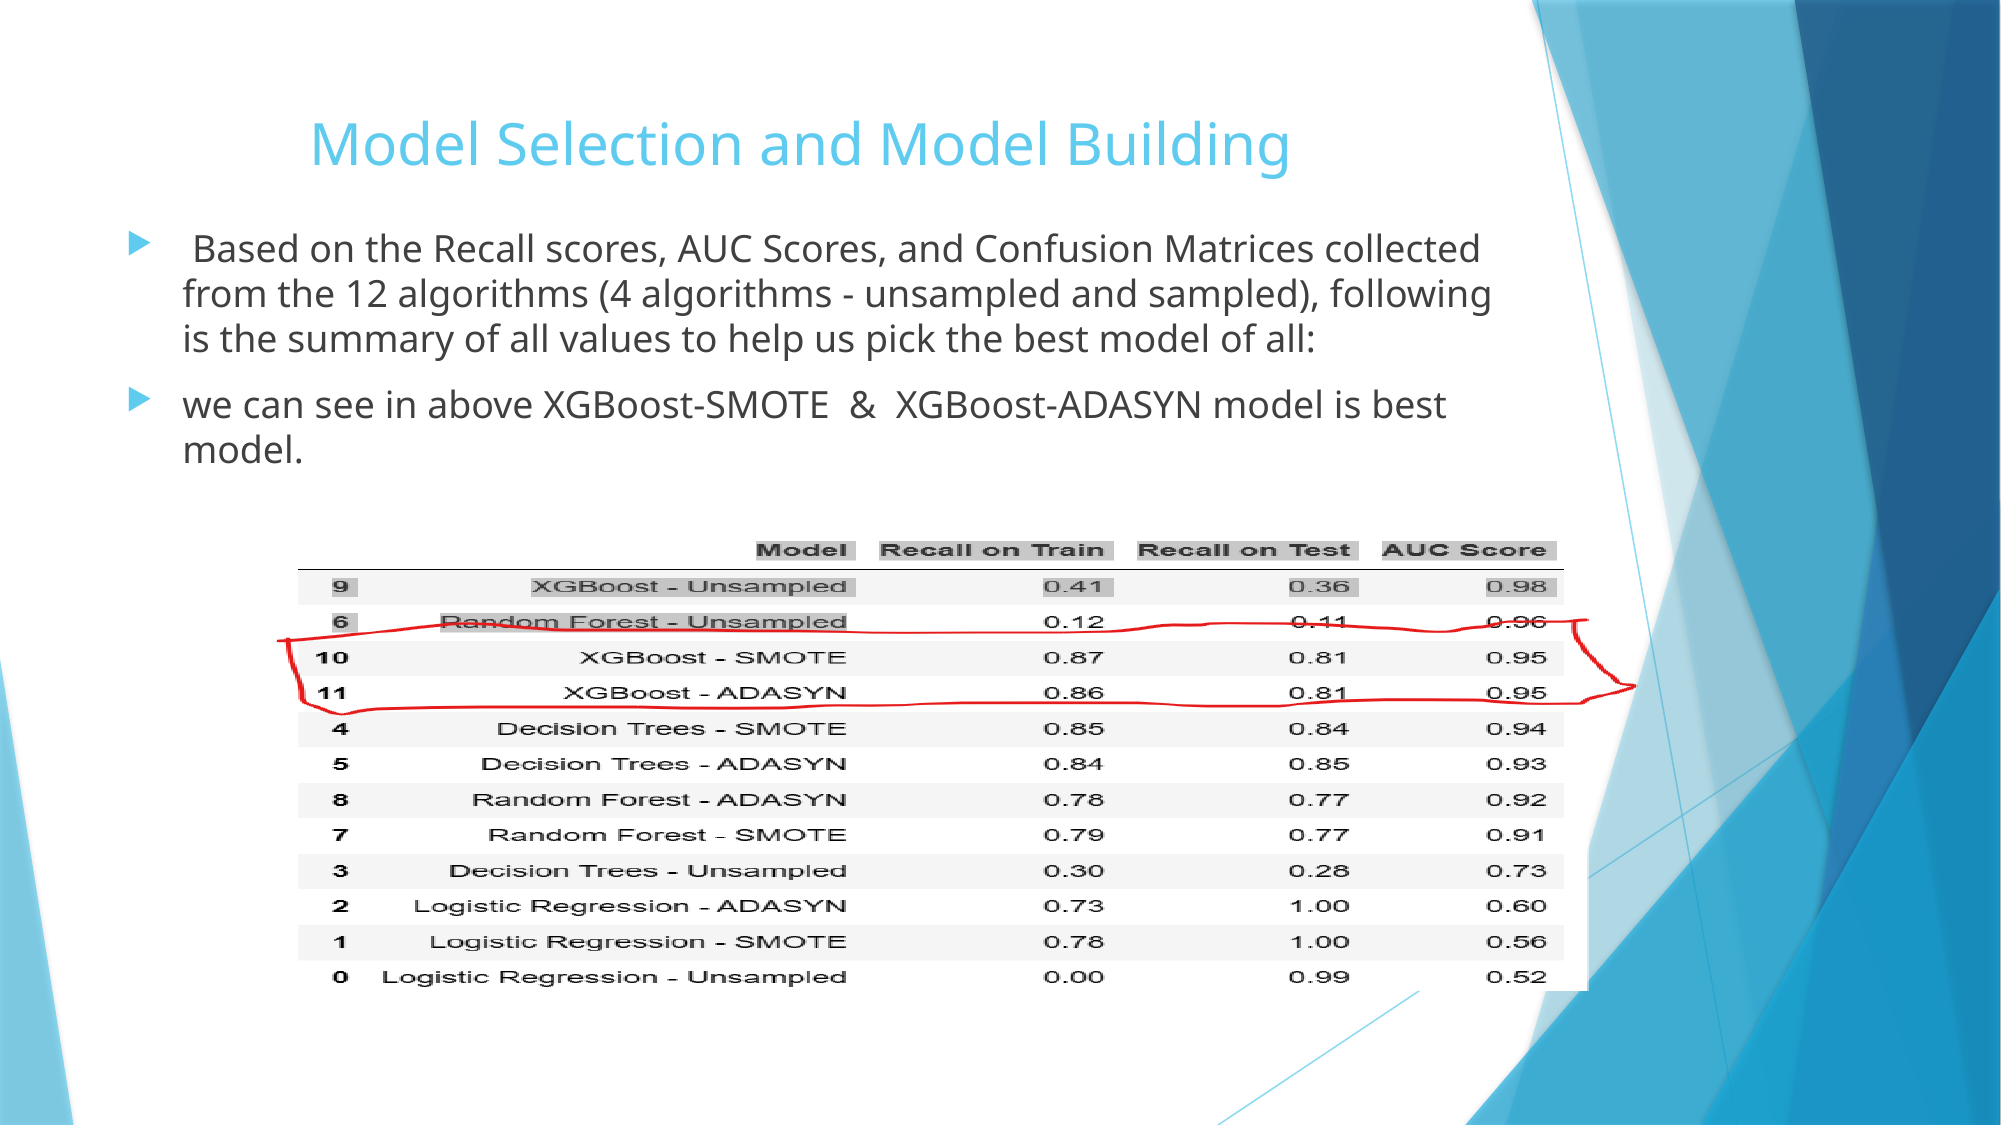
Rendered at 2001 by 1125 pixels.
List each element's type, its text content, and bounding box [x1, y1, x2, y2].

list Based on the Recall scores, AUC Scores, and Confusion Matrices collected from the 12 algorithms (4 algorithms - unsampled and sampled), following is the summary of all values to help us pick the best model of all: we can see in above XGBoost-SMOTE & XGBoost-ADASYN model is best model. [111, 217, 1522, 992]
title Model Selection and Model Building [111, 99, 1522, 217]
picture [275, 519, 1643, 992]
